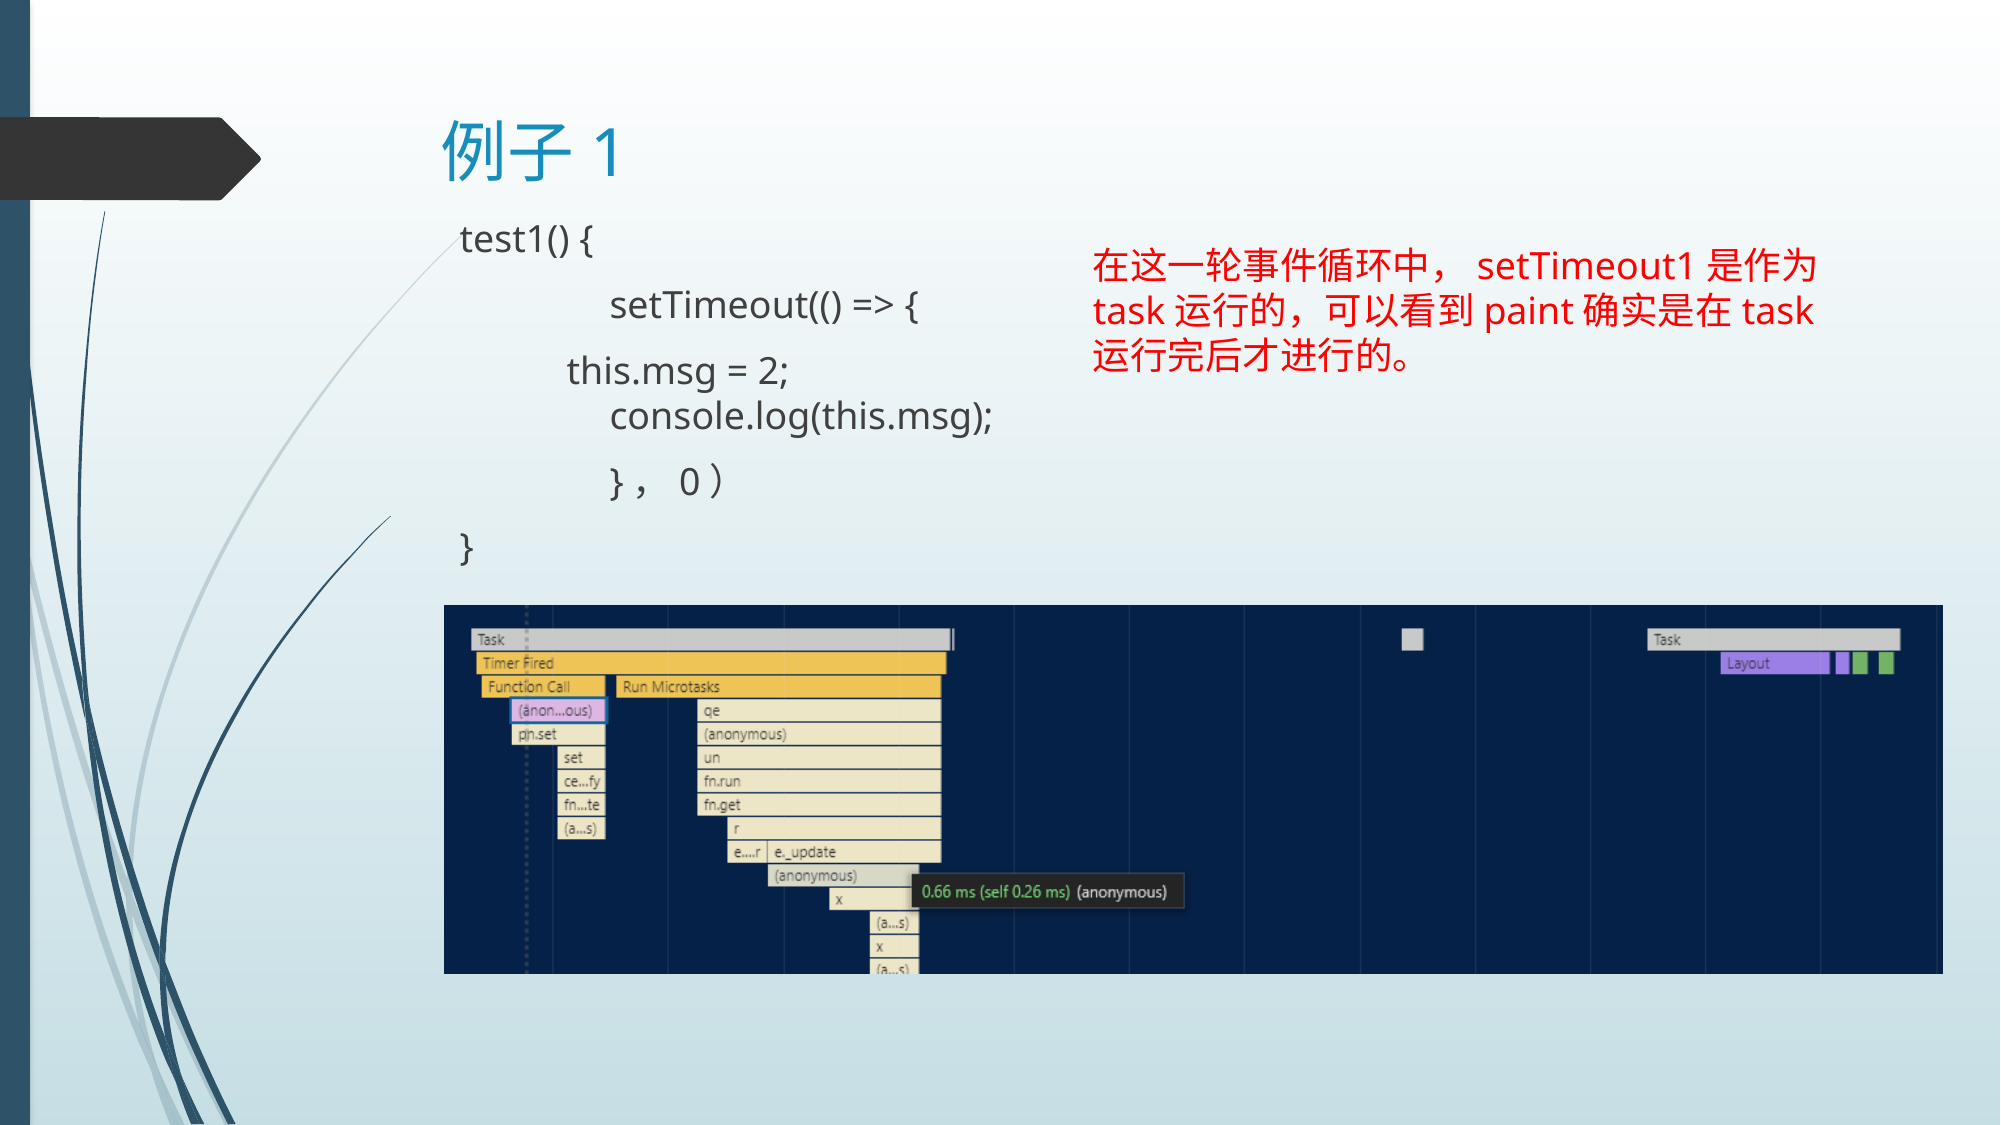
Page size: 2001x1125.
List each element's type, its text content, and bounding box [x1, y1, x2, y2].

list test1() { setTimeout(() => { this.msg = 2; console.log(this.msg); }，0） } [444, 207, 1032, 605]
text_box 在这一轮事件循环中，setTimeout1是作为task运行的，可以看到paint确实是在task运行完后才进行的。 [1078, 234, 1839, 385]
title 例子1 [425, 102, 1888, 208]
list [444, 605, 1944, 974]
